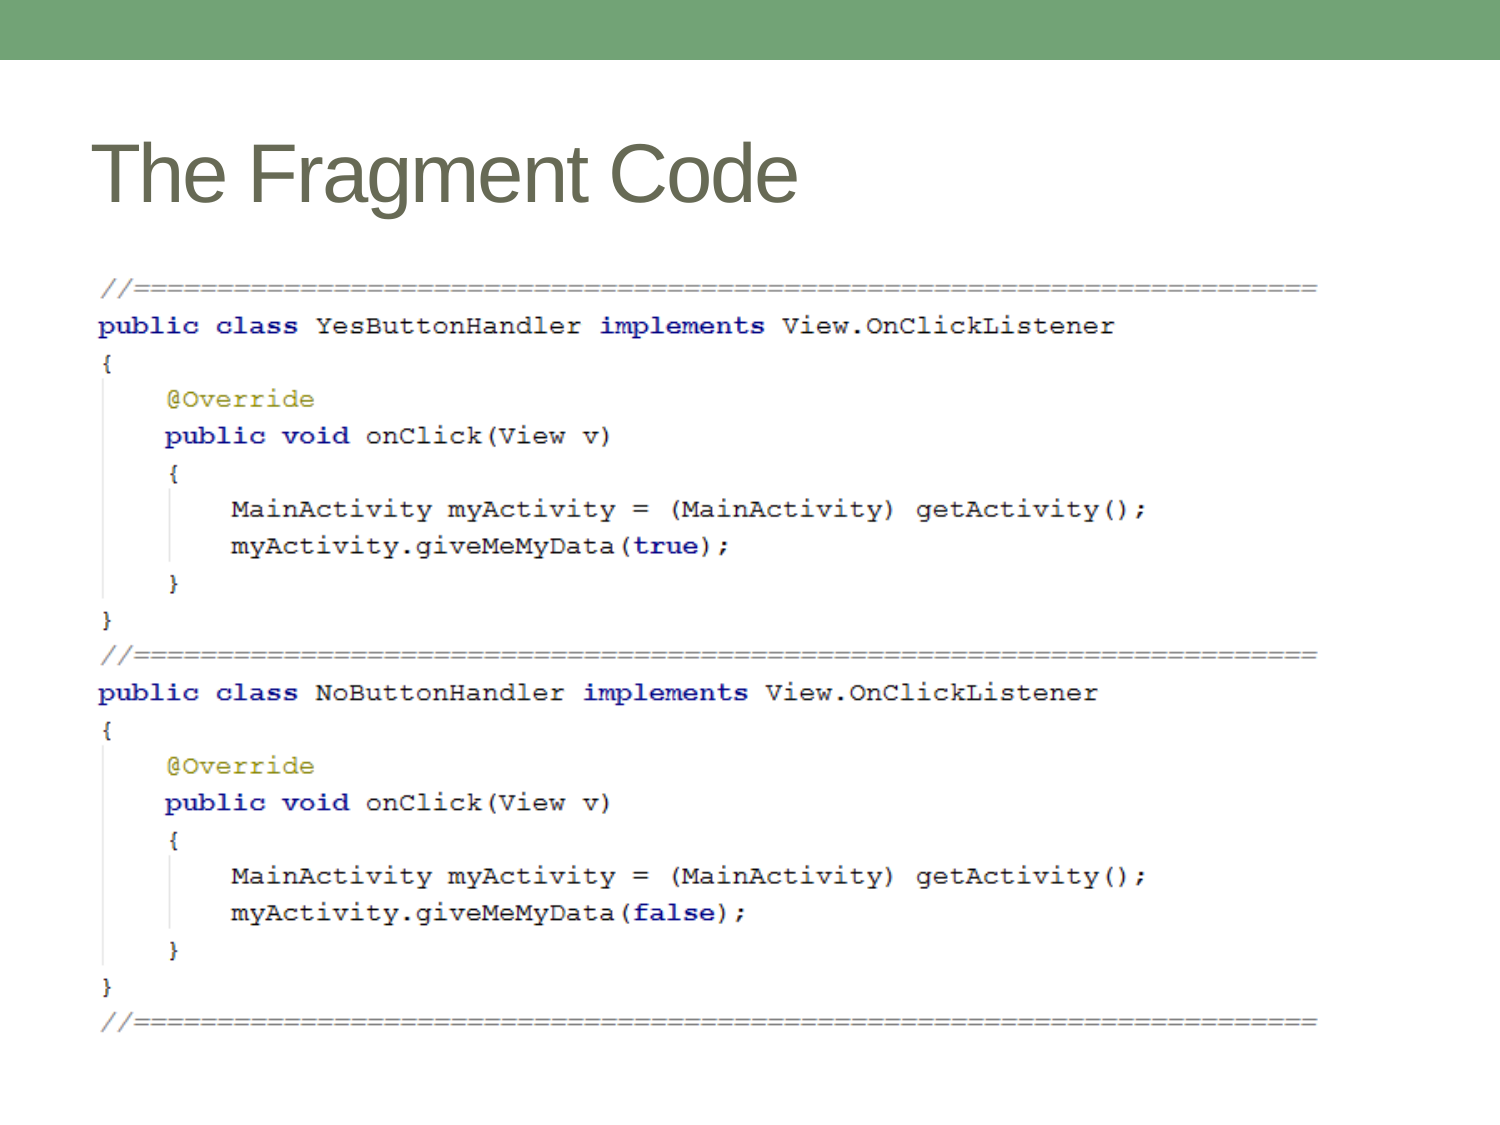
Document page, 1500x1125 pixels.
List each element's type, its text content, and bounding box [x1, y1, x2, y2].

title The Fragment Code [75, 87, 1425, 250]
picture [64, 266, 1419, 1059]
